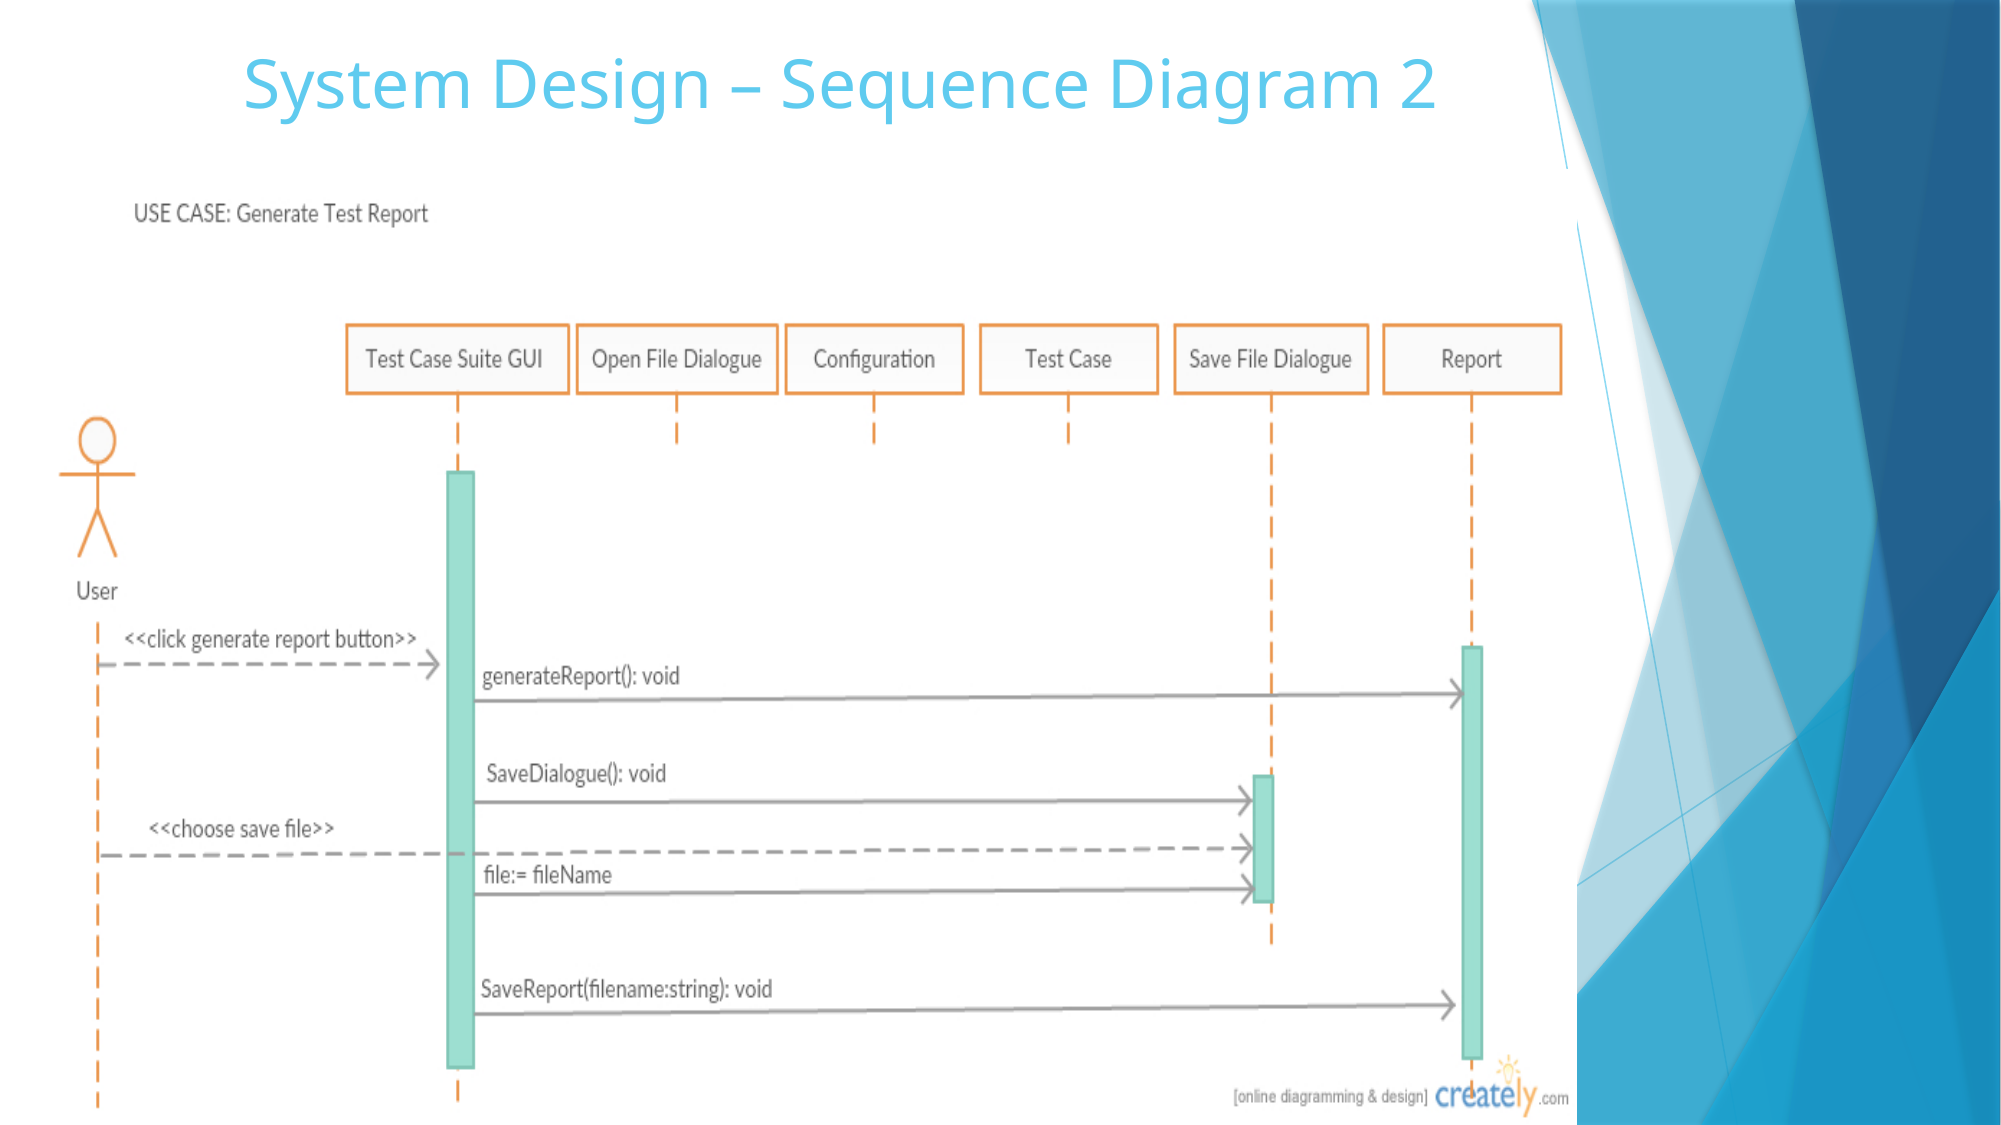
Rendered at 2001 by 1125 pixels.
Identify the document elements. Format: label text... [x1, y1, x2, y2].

title System Design – Sequence Diagram 2 [136, 33, 1547, 168]
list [0, 169, 1578, 1125]
